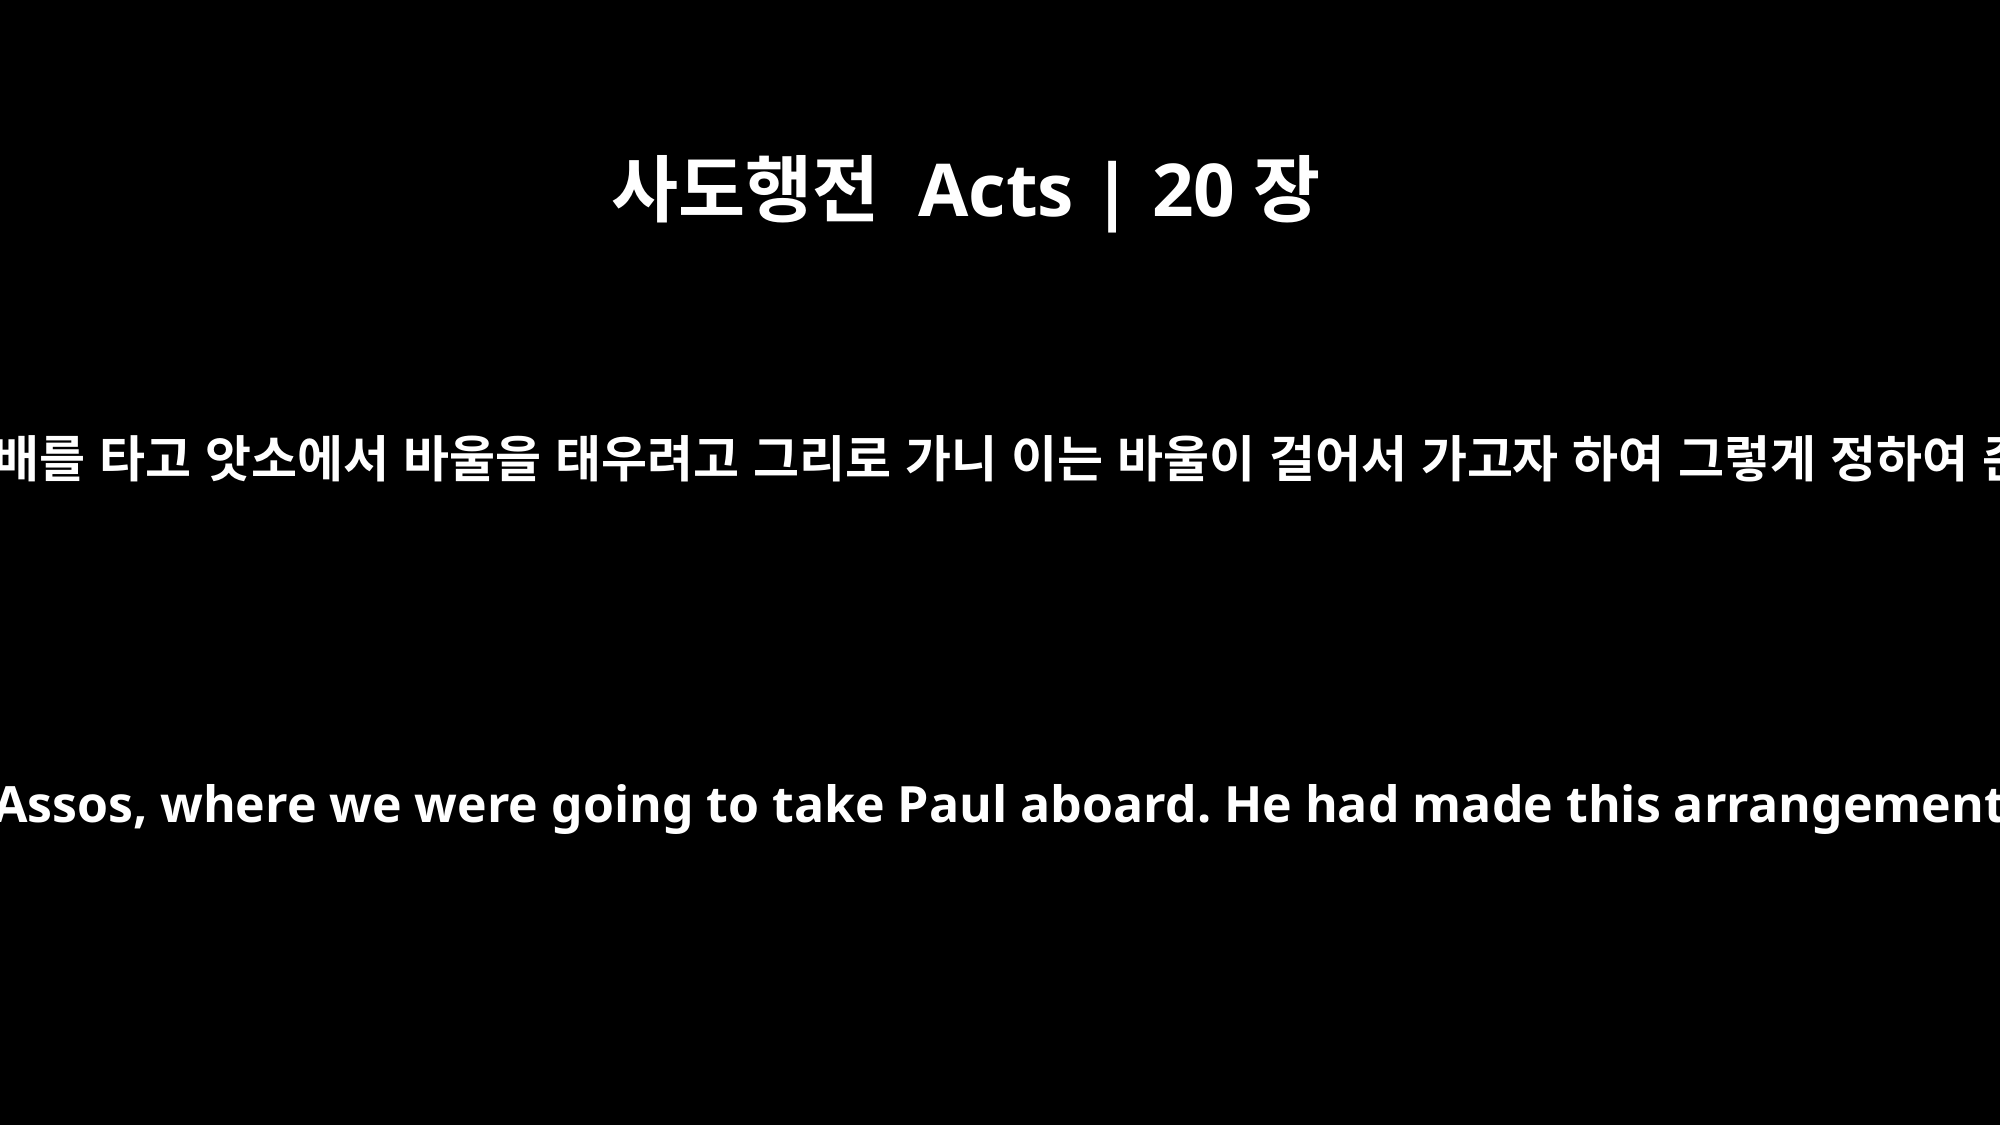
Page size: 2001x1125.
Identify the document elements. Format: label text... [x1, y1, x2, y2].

text_box 사도행전 Acts | 20장 [596, 136, 1336, 239]
text_box We went on ahead to the ship and sailed for Assos, where we were going to take Paul aboard. He had made this arrangement because he was going there on foot. [0, 764, 2000, 840]
text_box 13 우리는 앞서 배를 타고 앗소에서 바울을 태우려고 그리로 가니 이는 바울이 걸어서 가고자 하여 그렇게 정하여 준 것이라 [0, 359, 2000, 495]
